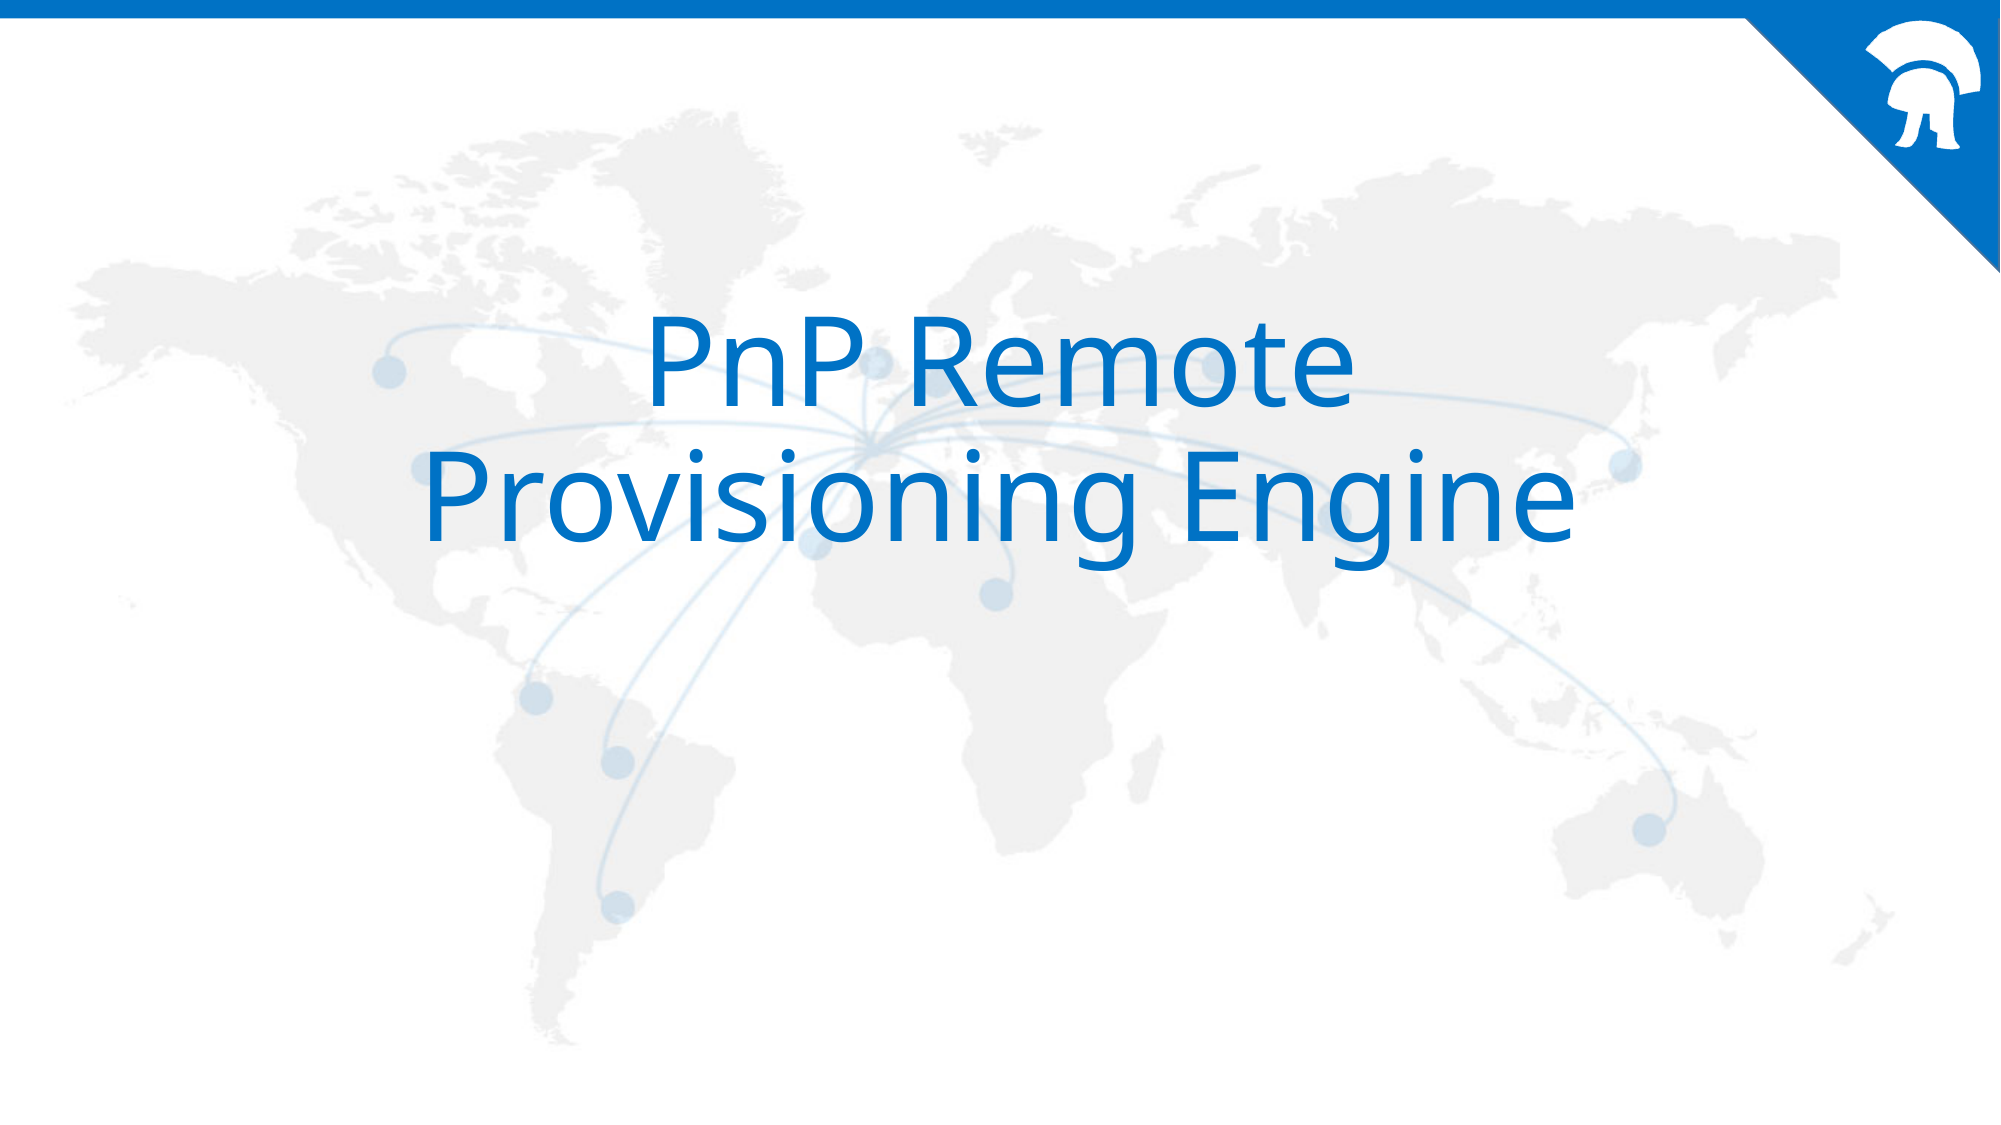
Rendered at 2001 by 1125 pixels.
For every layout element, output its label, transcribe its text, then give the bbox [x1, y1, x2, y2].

title PnP Remote Provisioning Engine [249, 184, 1750, 576]
picture [0, 0, 2001, 1125]
